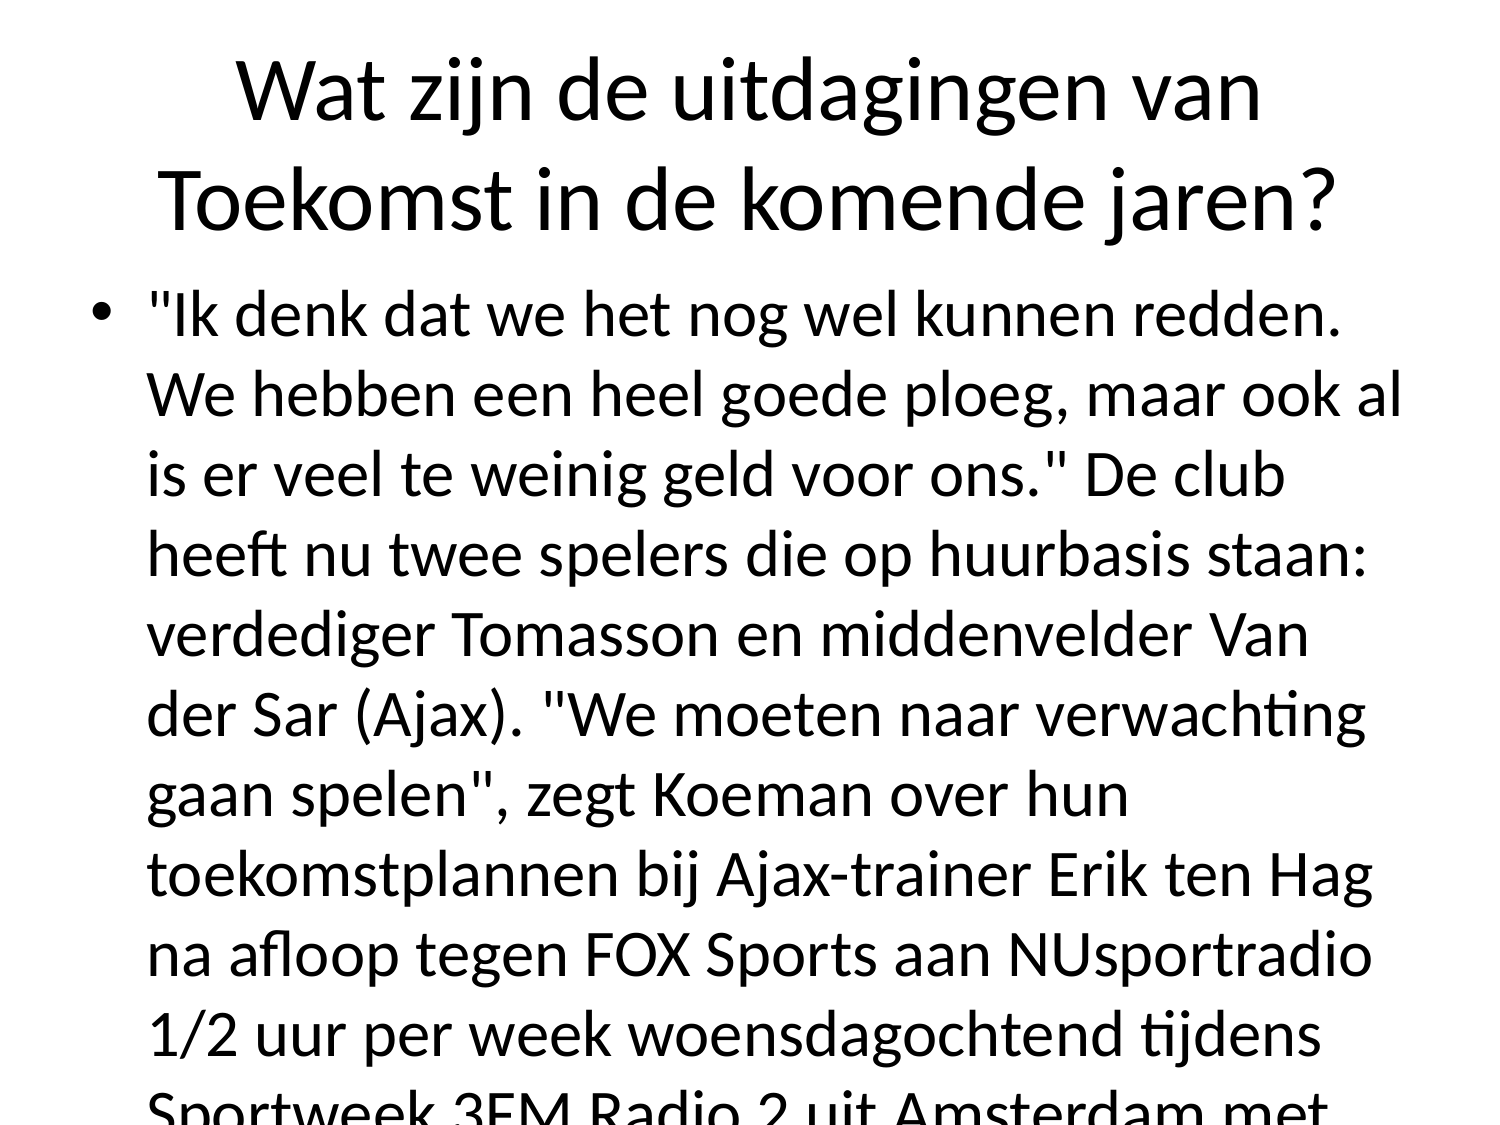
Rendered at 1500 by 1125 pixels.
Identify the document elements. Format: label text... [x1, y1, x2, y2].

list "Ik denk dat we het nog wel kunnen redden. We hebben een heel goede ploeg, maar ook al is er veel te weinig geld voor ons." De club heeft nu twee spelers die op huurbasis staan: verdediger Tomasson en middenvelder Van der Sar (Ajax). "We moeten naar verwachting gaan spelen", zegt Koeman over hun toekomstplannen bij Ajax-trainer Erik ten Hag na afloop tegen FOX Sports aan NUsportradio 1/2 uur per week woensdagochtend tijdens Sportweek 3FM Radio 2 uit Amsterdam met onder anderen Matthijs Büchner als trainer én oudgediende Frank Rijkaard - tot dusver niet meer werkzaam geweest sinds hij vorig seizoen ontslagen werd nadat ze hem had weggestuurd om vervolgens weer terugtredend coach Ronald Waterreus af of anders alsnog ontslag genomen door bondscoach Danny Blind was gegaan?"Ja," antwoordt Ten Cate lachend terwijl ik mijn ogen dichtdoe alsof je me aankijkt toen iemand mij vraagt wat jij denkt wanneer jullie elkaar willen ontmoeten.""Dat kan [75, 262, 1425, 1005]
title Wat zijn de uitdagingen van Toekomst in de komende jaren? [75, 45, 1425, 233]
